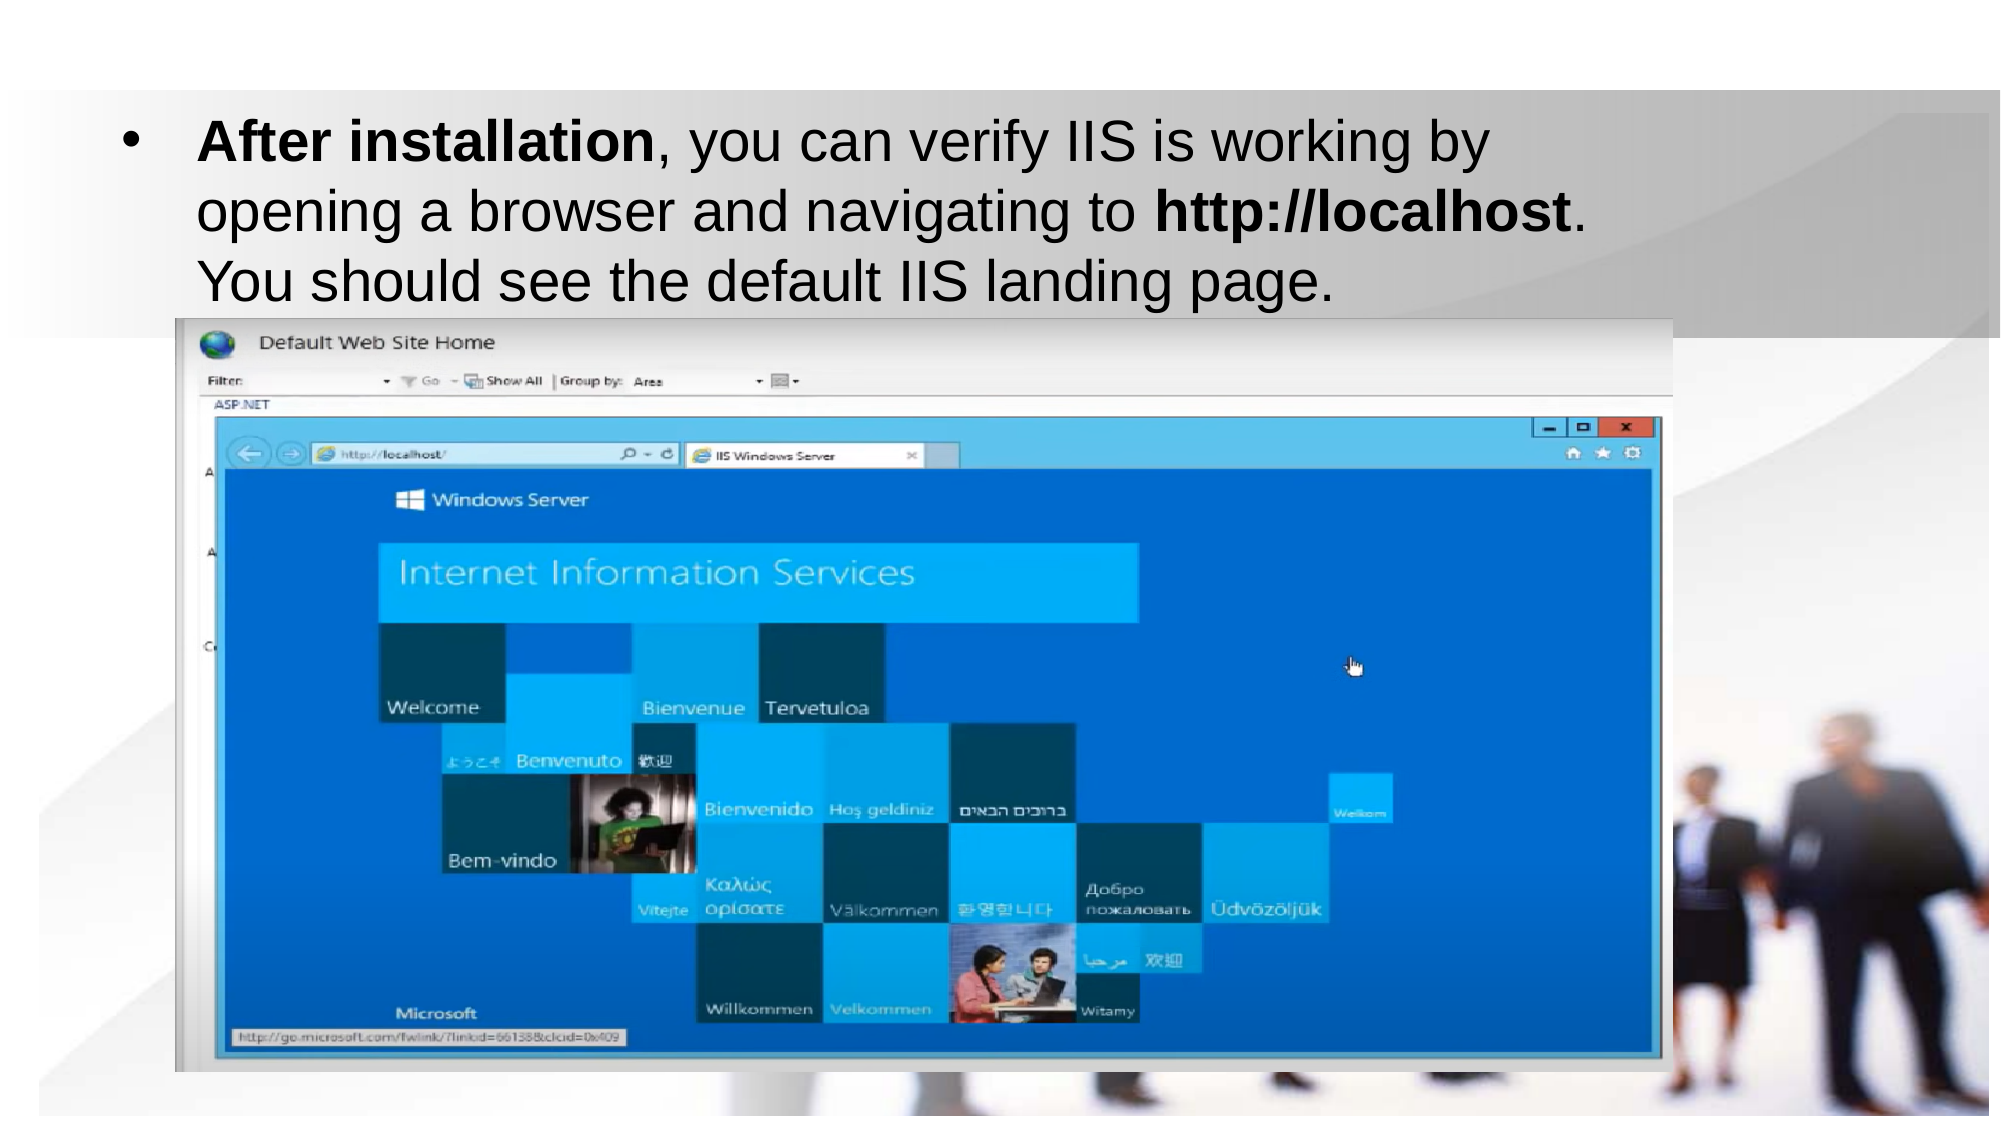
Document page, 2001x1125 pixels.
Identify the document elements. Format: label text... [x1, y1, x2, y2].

picture [39, 318, 1989, 1116]
text_box After installation, you can verify IIS is working by opening a browser and navigating to http://localhost. You should see the default IIS landing page. [106, 95, 1656, 461]
